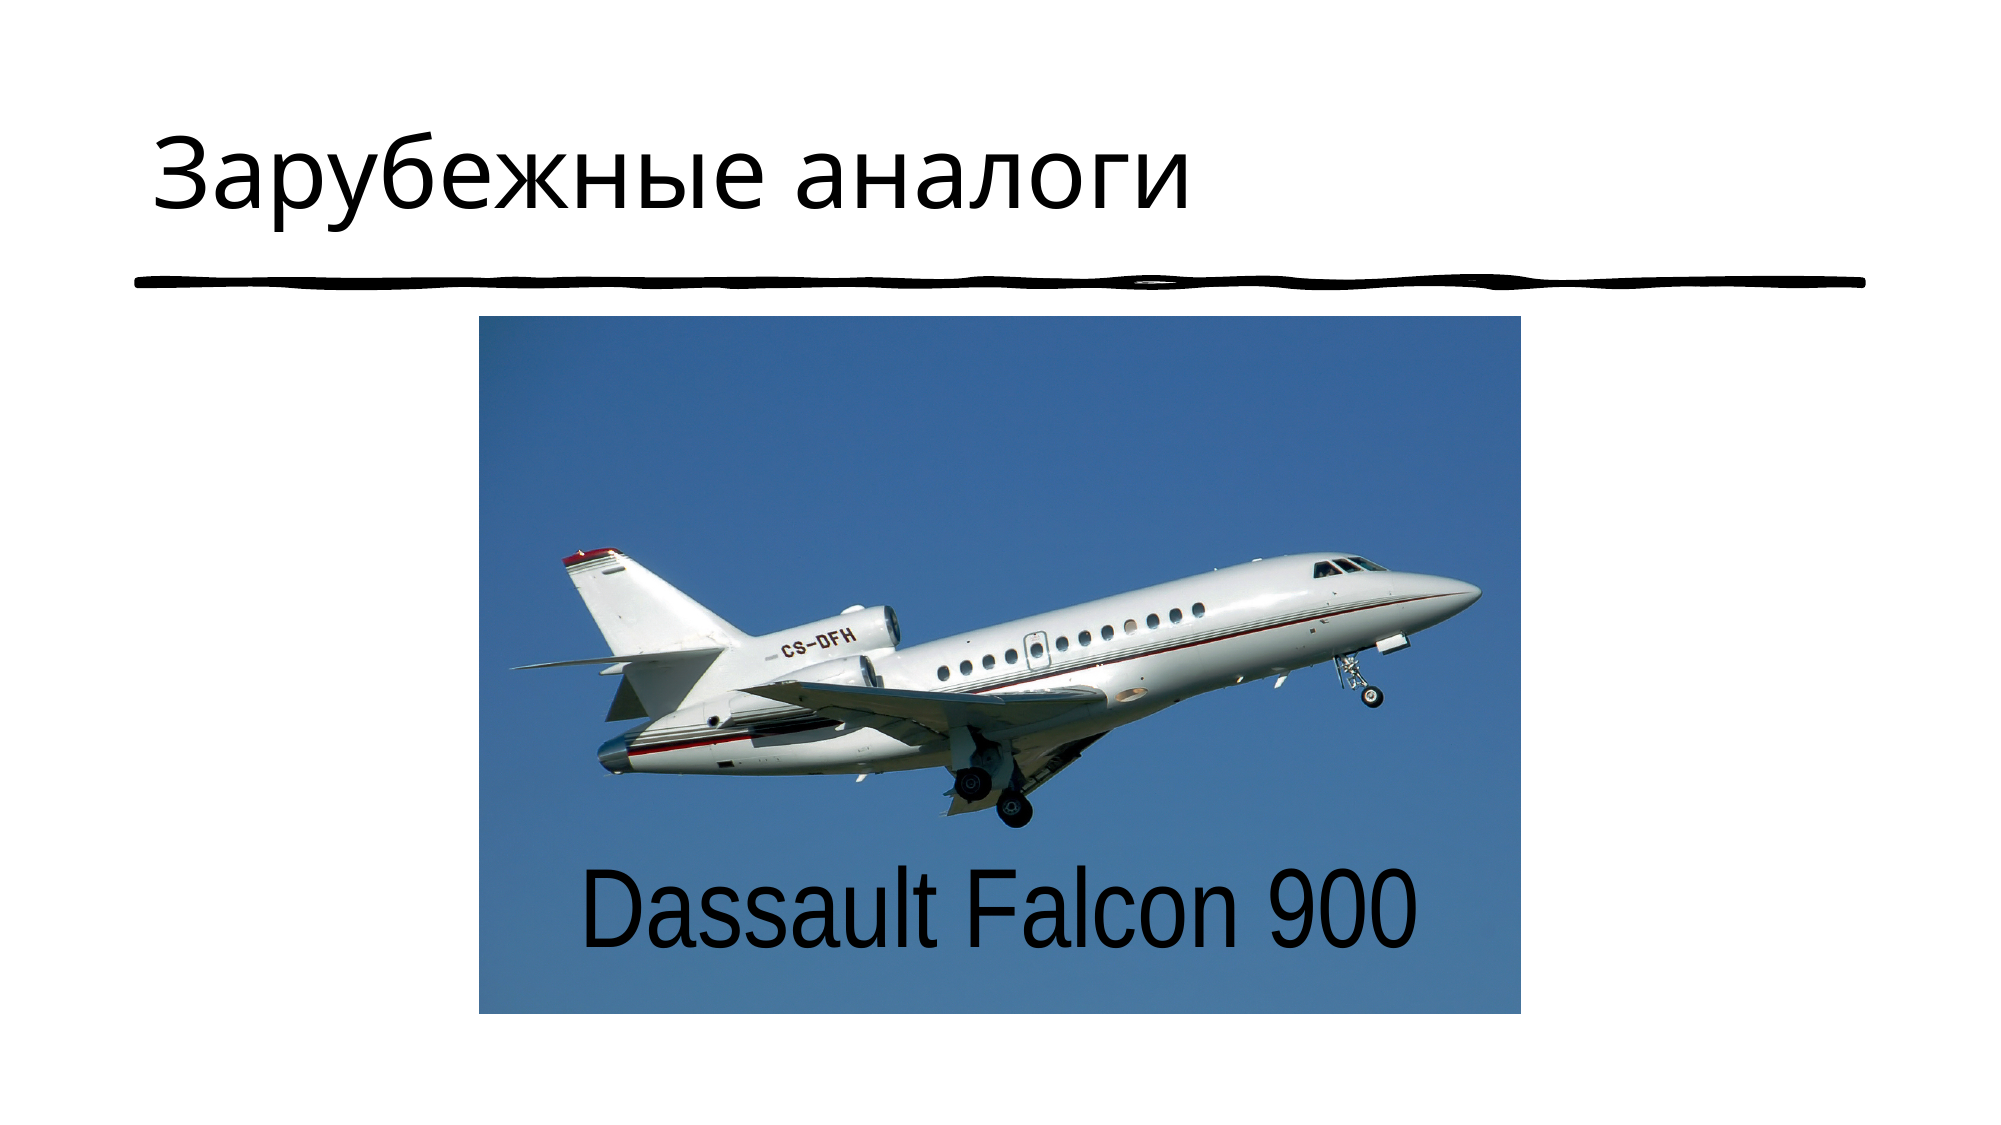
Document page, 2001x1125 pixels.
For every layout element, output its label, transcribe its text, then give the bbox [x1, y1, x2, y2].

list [479, 316, 1521, 1015]
title Зарубежные аналоги [137, 59, 1863, 278]
